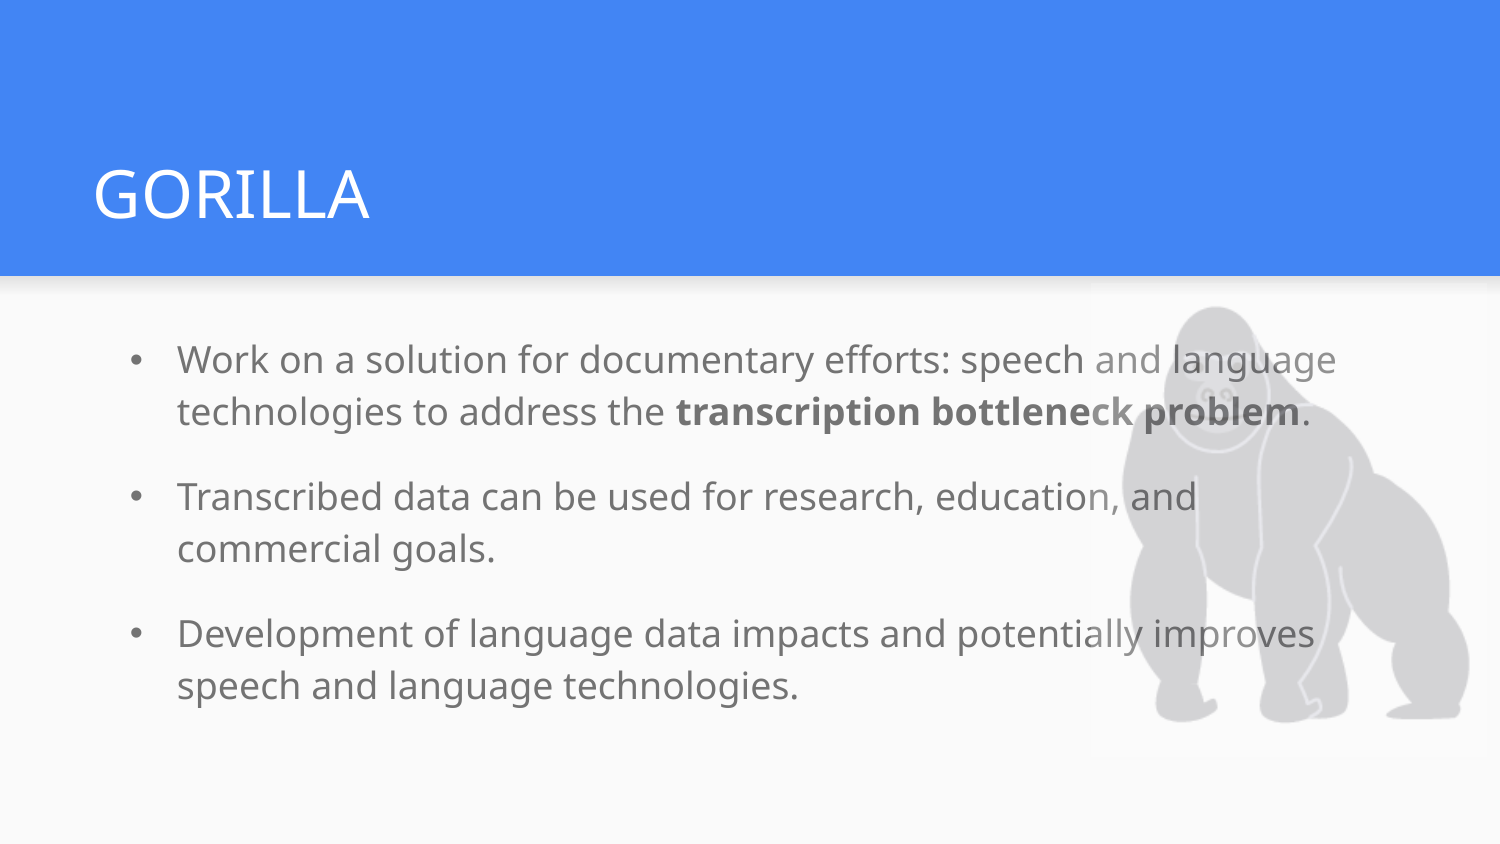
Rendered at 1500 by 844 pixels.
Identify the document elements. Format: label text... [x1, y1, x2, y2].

picture [1091, 283, 1488, 758]
list Work on a solution for documentary efforts: speech and language technologies to address the transcription bottleneck problem. Transcribed data can be used for research, education, and commercial goals. Development of language data impacts and potentially improves speech and language technologies. [77, 314, 1087, 760]
title GORILLA [77, 121, 1427, 248]
